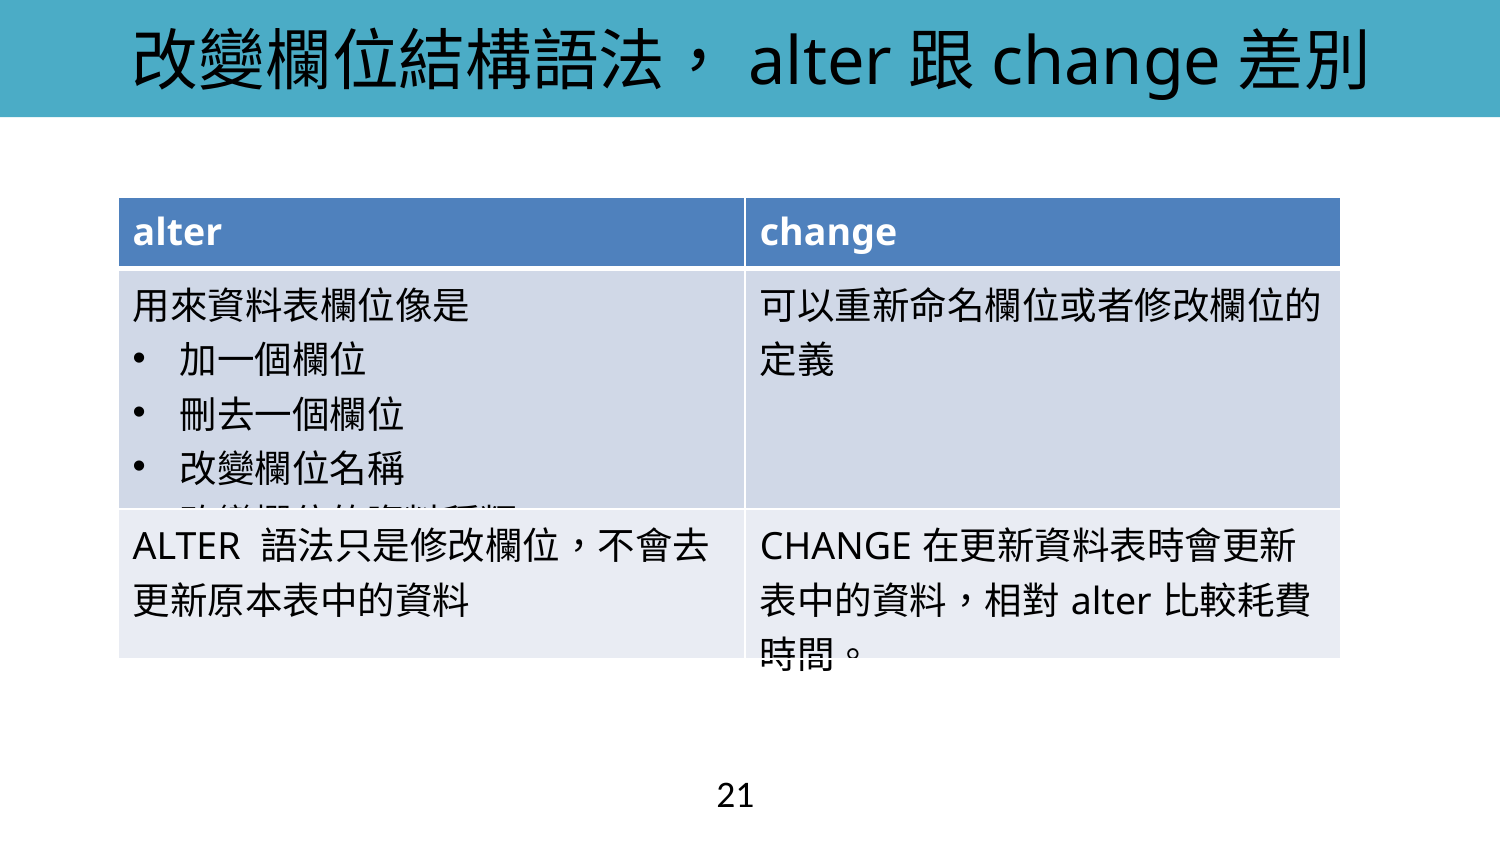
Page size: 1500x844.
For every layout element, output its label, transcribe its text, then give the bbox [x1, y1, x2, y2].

text_box 改變欄位結構語法，alter跟change差別 [117, 10, 1434, 106]
table_cell 可以重新命名欄位或者修改欄位的定義 [746, 271, 1340, 508]
table_cell ALTER 語法只是修改欄位，不會去更新原本表中的資料 [119, 510, 744, 658]
table_cell CHANGE在更新資料表時會更新表中的資料，相對alter比較耗費時間。 [746, 510, 1340, 658]
text_box 21 [701, 762, 796, 823]
table_header change [746, 198, 1340, 266]
table_header alter [119, 198, 744, 266]
table_cell 用來資料表欄位像是 加一個欄位 刪去一個欄位 改變欄位名稱 改變欄位的資料種類 [119, 271, 744, 508]
text_box [0, 0, 1500, 119]
